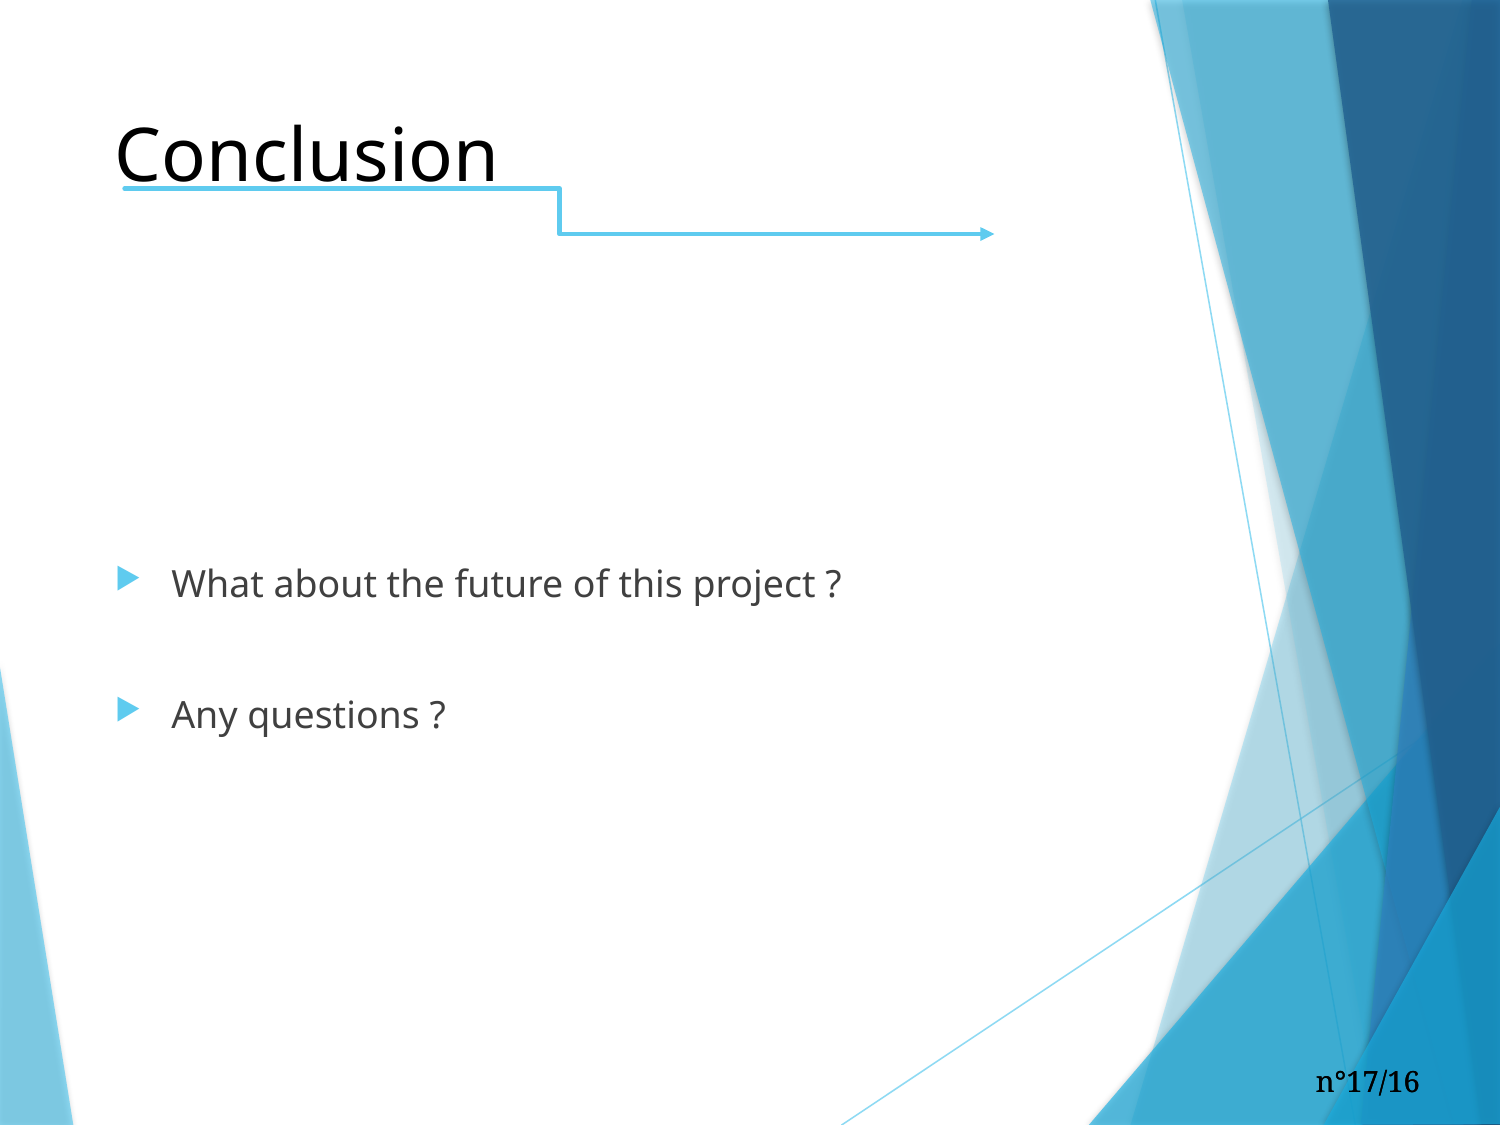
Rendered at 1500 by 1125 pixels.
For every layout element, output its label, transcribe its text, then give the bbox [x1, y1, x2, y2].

list What about the future of this project ? Any questions ? [99, 354, 1142, 992]
title Conclusion [99, 99, 1142, 205]
